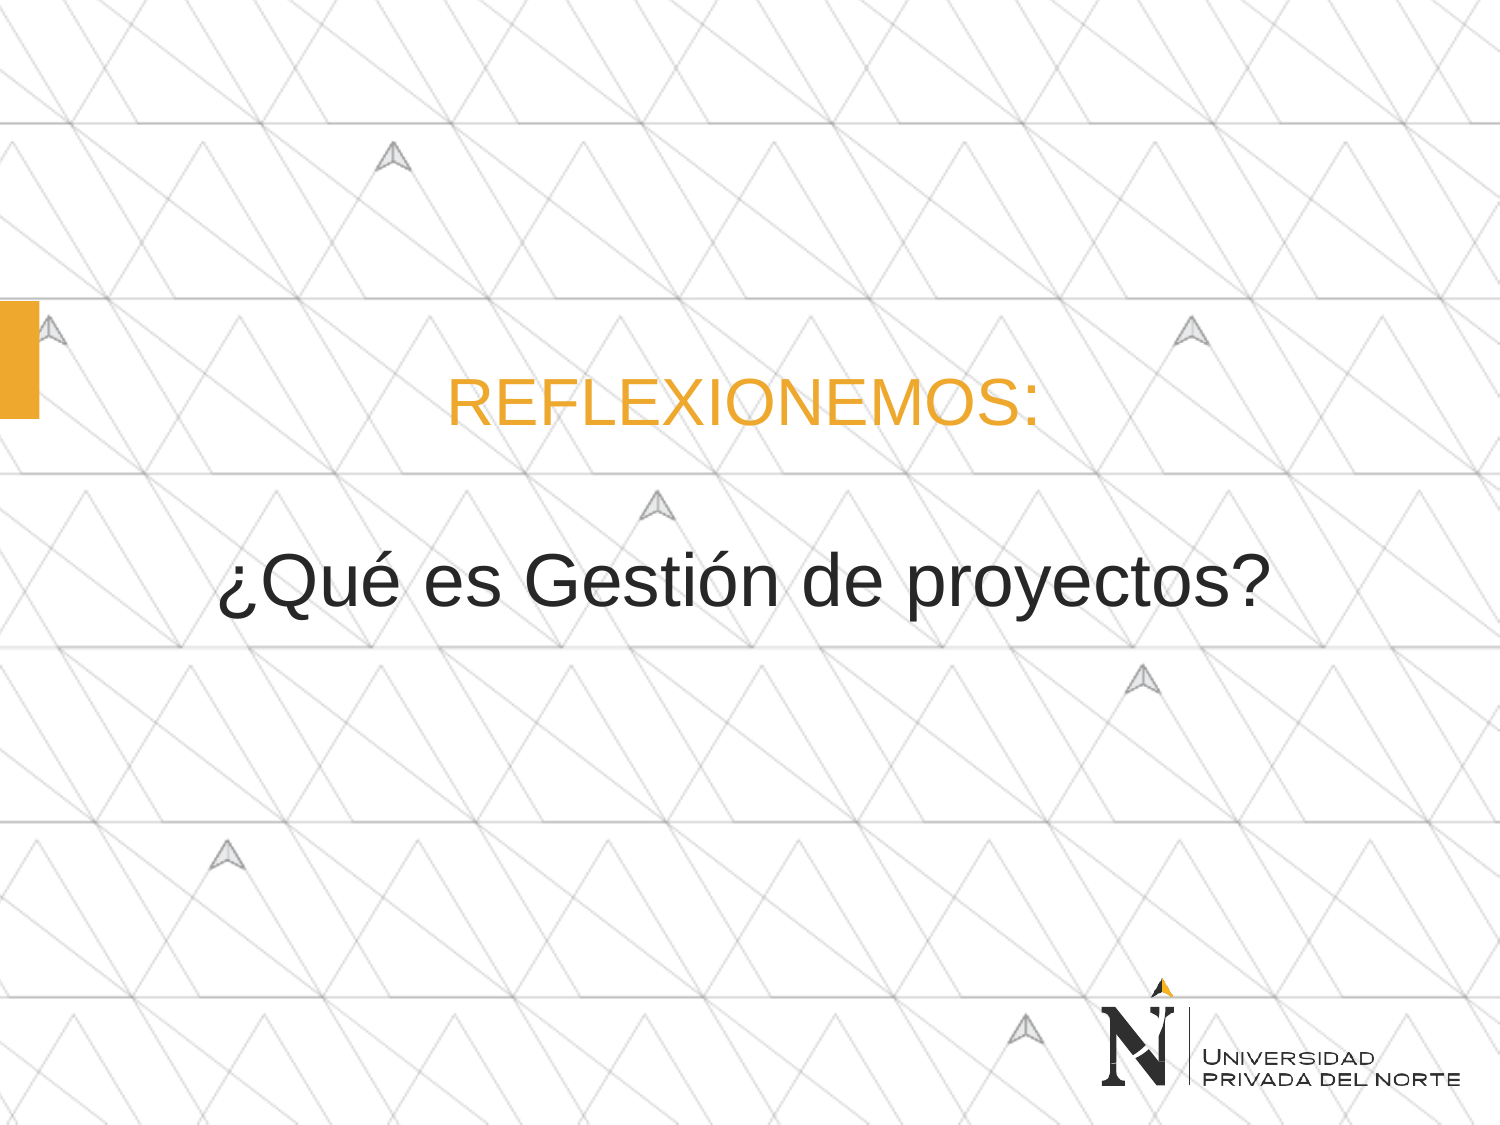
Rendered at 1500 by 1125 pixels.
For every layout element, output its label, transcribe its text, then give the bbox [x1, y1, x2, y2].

text_box ¿Qué es Gestión de proyectos? [213, 528, 1277, 621]
picture [0, 0, 1500, 1125]
text_box REFLEXIONEMOS: [444, 348, 1045, 441]
